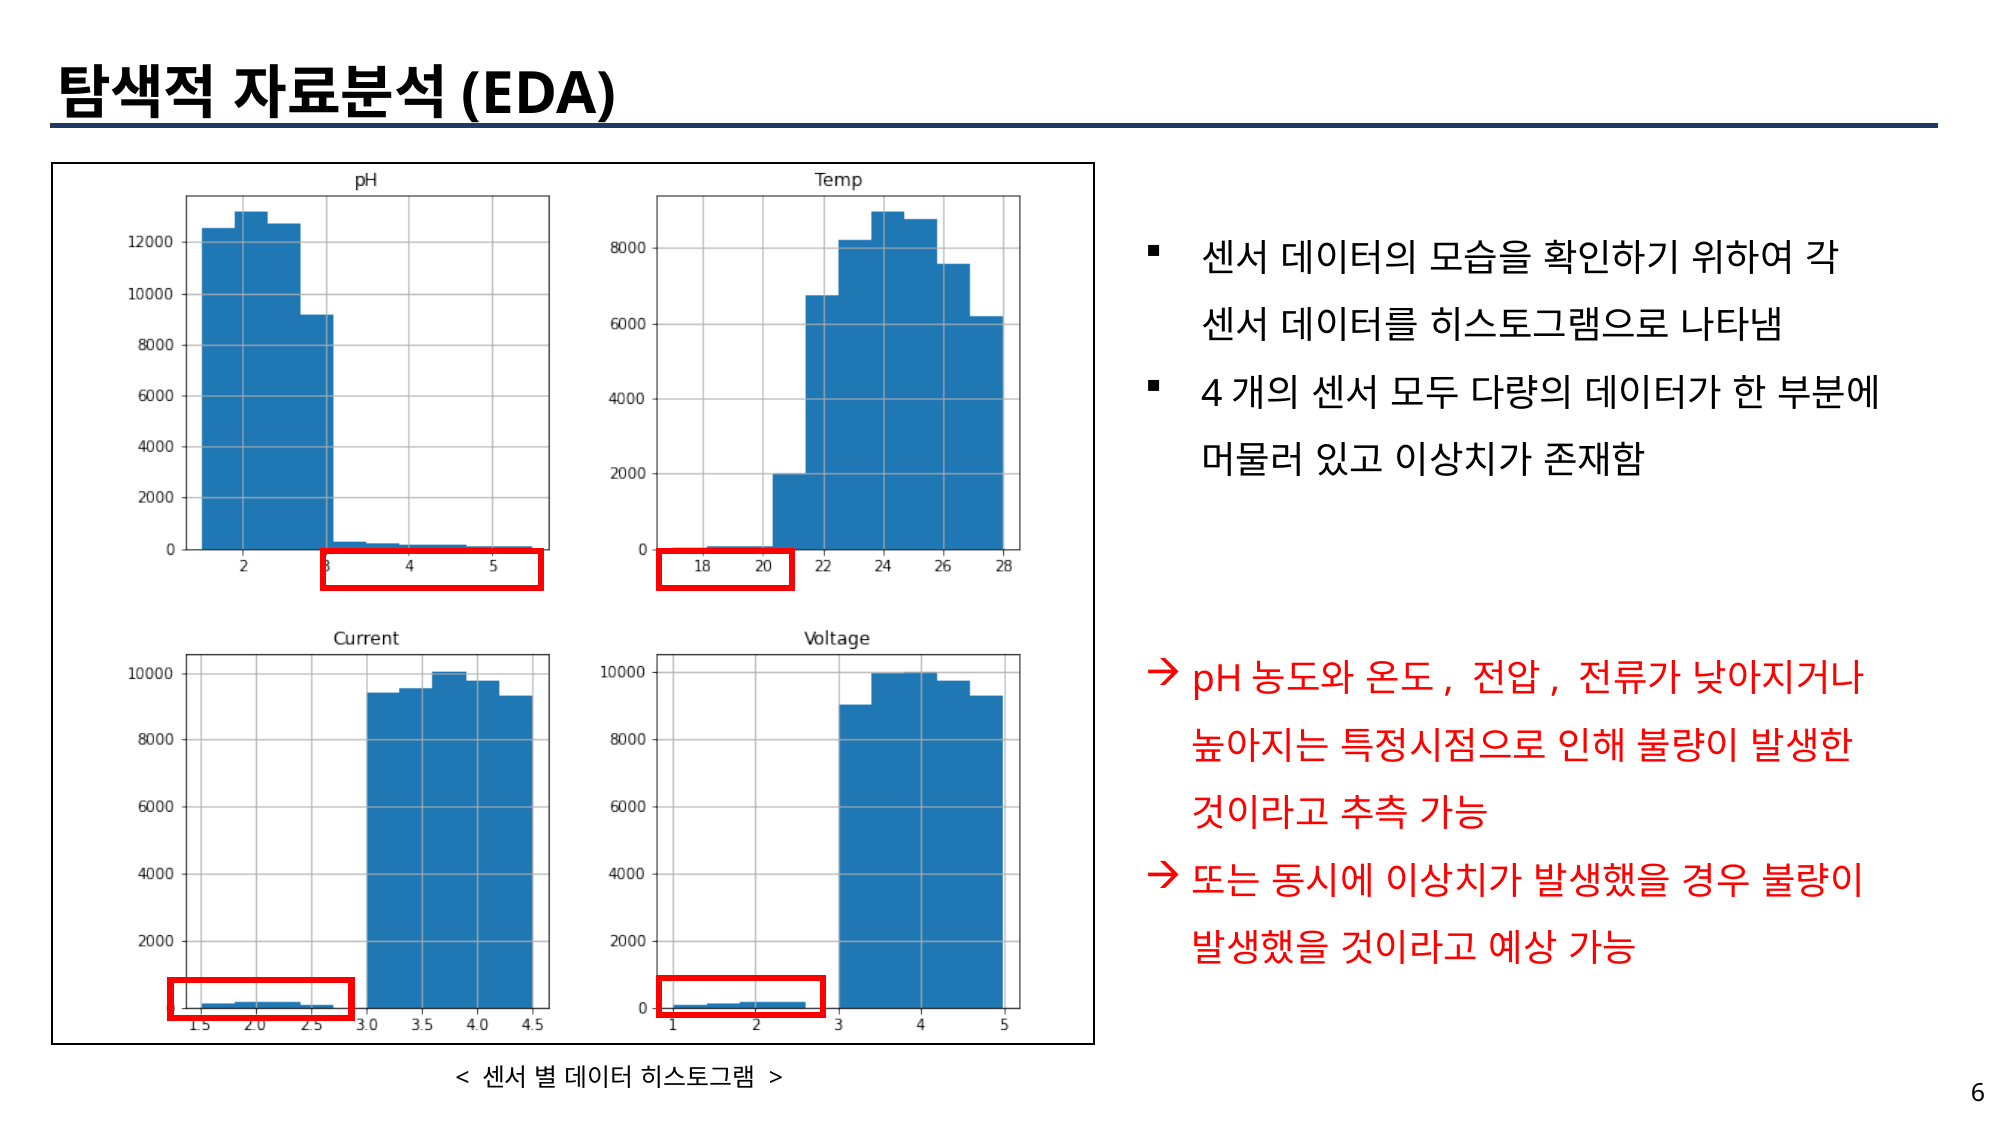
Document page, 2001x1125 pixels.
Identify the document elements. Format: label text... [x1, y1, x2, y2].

text_box < 센서 별 데이터 히스토그램 > [440, 1054, 823, 1100]
text_box 센서 데이터의 모습을 확인하기 위하여 각 센서 데이터를 히스토그램으로 나타냄 4개의 센서 모두 다량의 데이터가 한 부분에 머물러 있고 이상치가 존재함 [1130, 203, 1904, 489]
picture [117, 161, 1030, 1044]
text_box 탐색적 자료분석(EDA) [42, 47, 1375, 133]
slide_number 6 [1550, 1064, 2000, 1124]
text_box pH농도와 온도, 전압, 전류가 낮아지거나 높아지는 특정시점으로 인해 불량이 발생한 것이라고 추측 가능 또는 동시에 이상치가 발생했을 경우 불량이 발생했을 것이라고 예상 가능 [1130, 624, 1904, 977]
text_box [51, 162, 1095, 1045]
